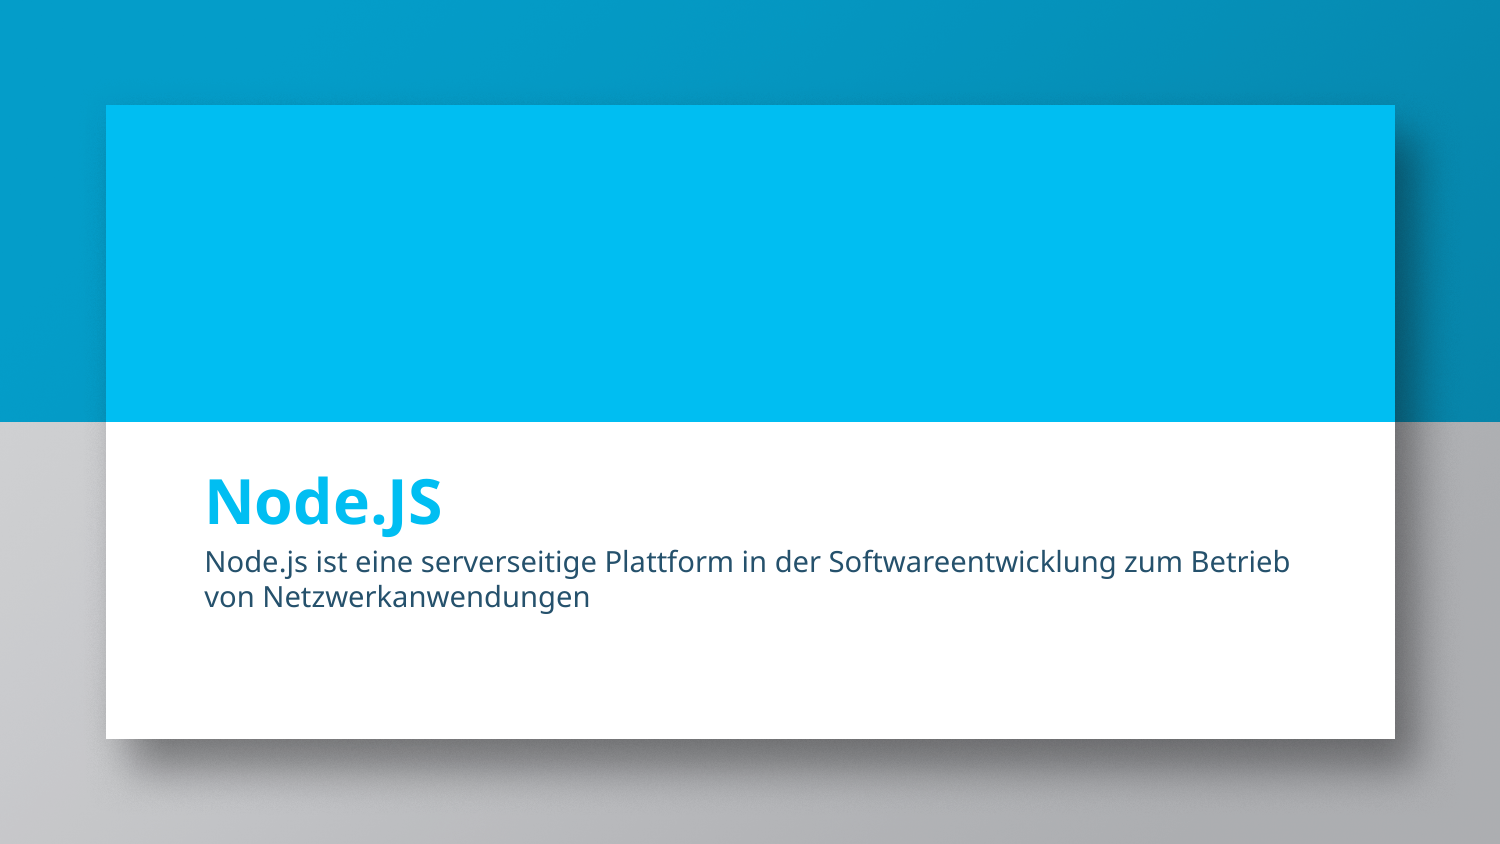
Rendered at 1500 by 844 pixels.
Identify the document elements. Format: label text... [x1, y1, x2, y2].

picture [0, 423, 1500, 844]
title Node.JS [189, 447, 1311, 528]
subtitle Node.js ist eine serverseitige Plattform in der Softwareentwicklung zum Betrieb von Netzwerkanwendungen [189, 528, 1311, 658]
